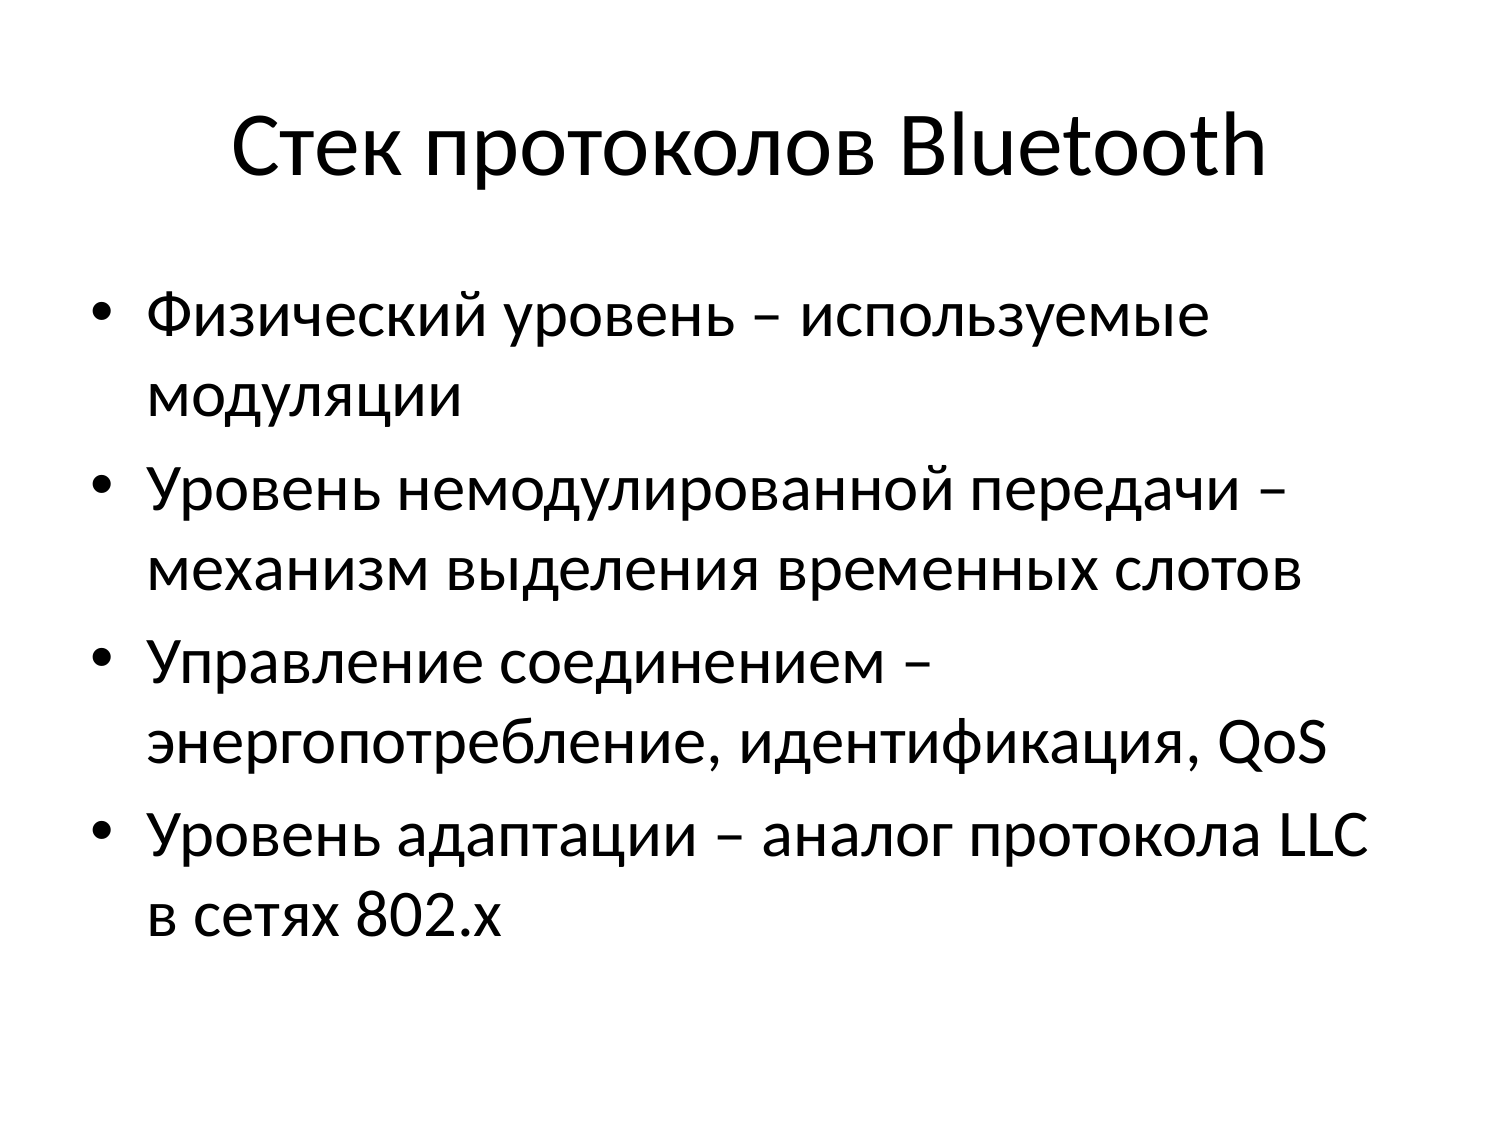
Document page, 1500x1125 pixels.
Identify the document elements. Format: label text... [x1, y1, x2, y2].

title Стек протоколов Bluetooth [75, 45, 1425, 233]
list Физический уровень – используемые модуляции Уровень немодулированной передачи – механизм выделения временных слотов Управление соединением – энергопотребление, идентификация, QoS Уровень адаптации – аналог протокола LLC в сетях 802.х [75, 262, 1425, 1005]
